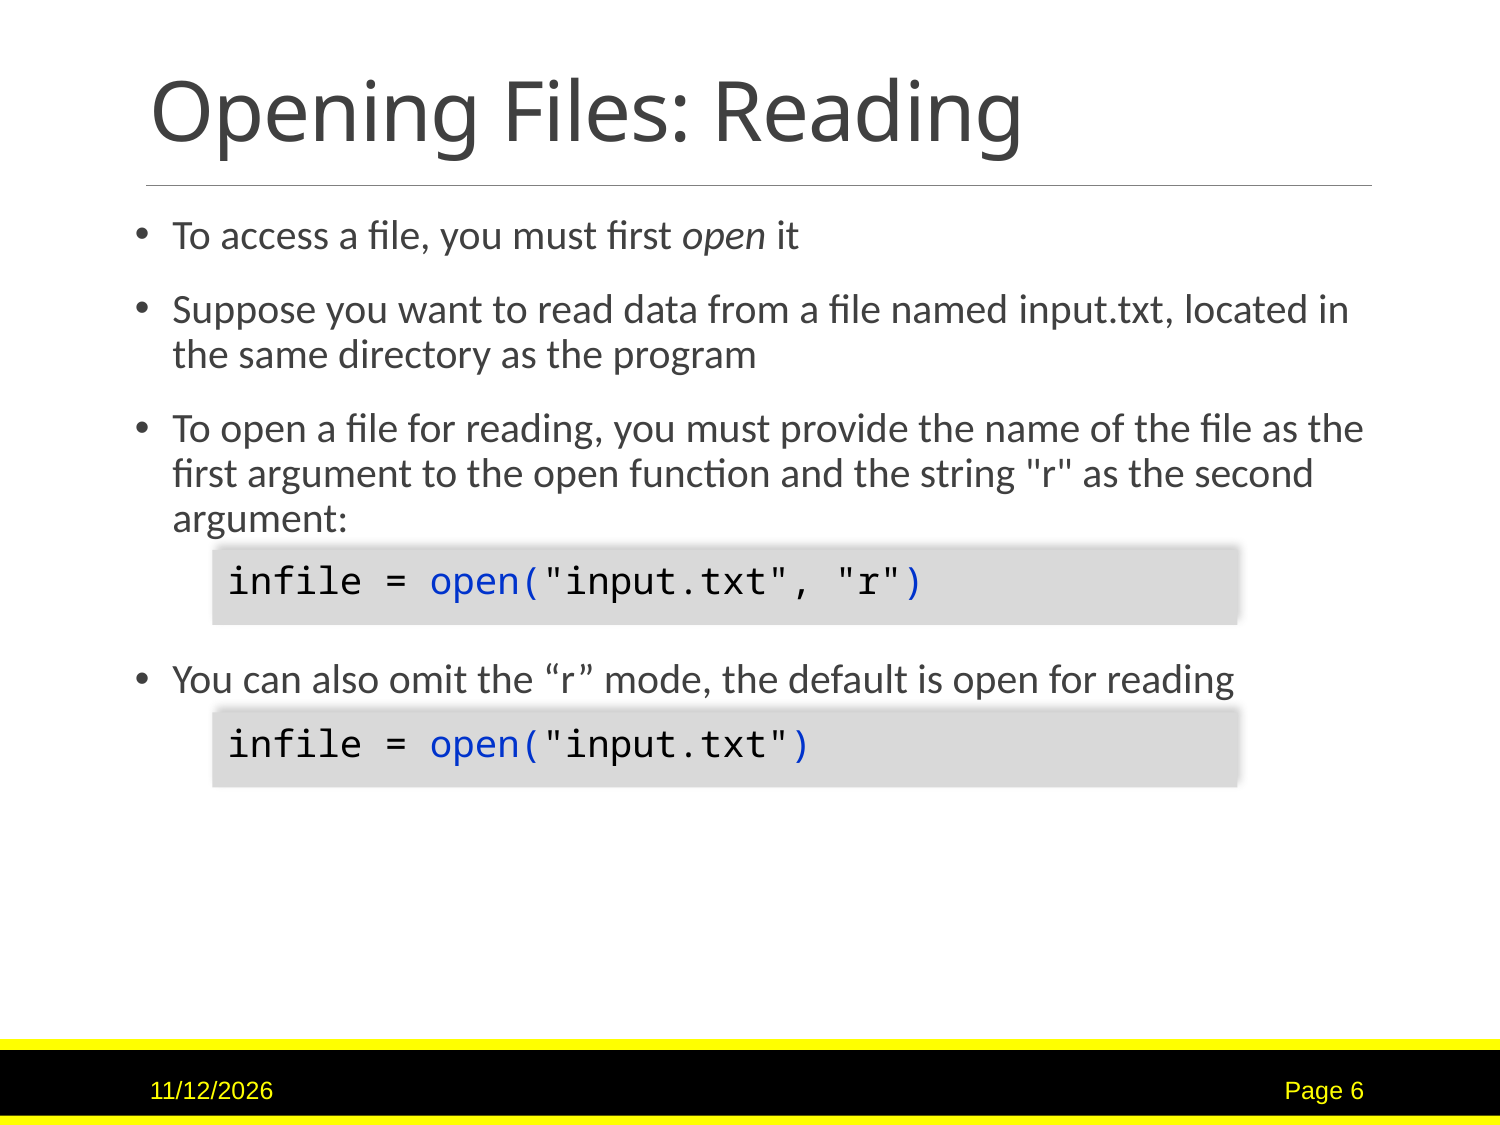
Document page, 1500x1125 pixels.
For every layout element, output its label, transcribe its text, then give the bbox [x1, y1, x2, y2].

text_box infile = open("input.txt", "r") [212, 549, 1238, 625]
title Opening Files: Reading [134, 47, 1373, 167]
slide_number Page 6 [1217, 1059, 1380, 1120]
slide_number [134, 1059, 440, 1120]
text_box infile = open("input.txt") [212, 712, 1238, 788]
list To access a file, you must first open it Suppose you want to read data from a file named input.txt, located in the same directory as the program To open a file for reading, you must provide the name of the file as the first argument to the open function and the string "r" as the second argument: You can also omit the “r” mode, the default is open for reading [134, 205, 1373, 750]
